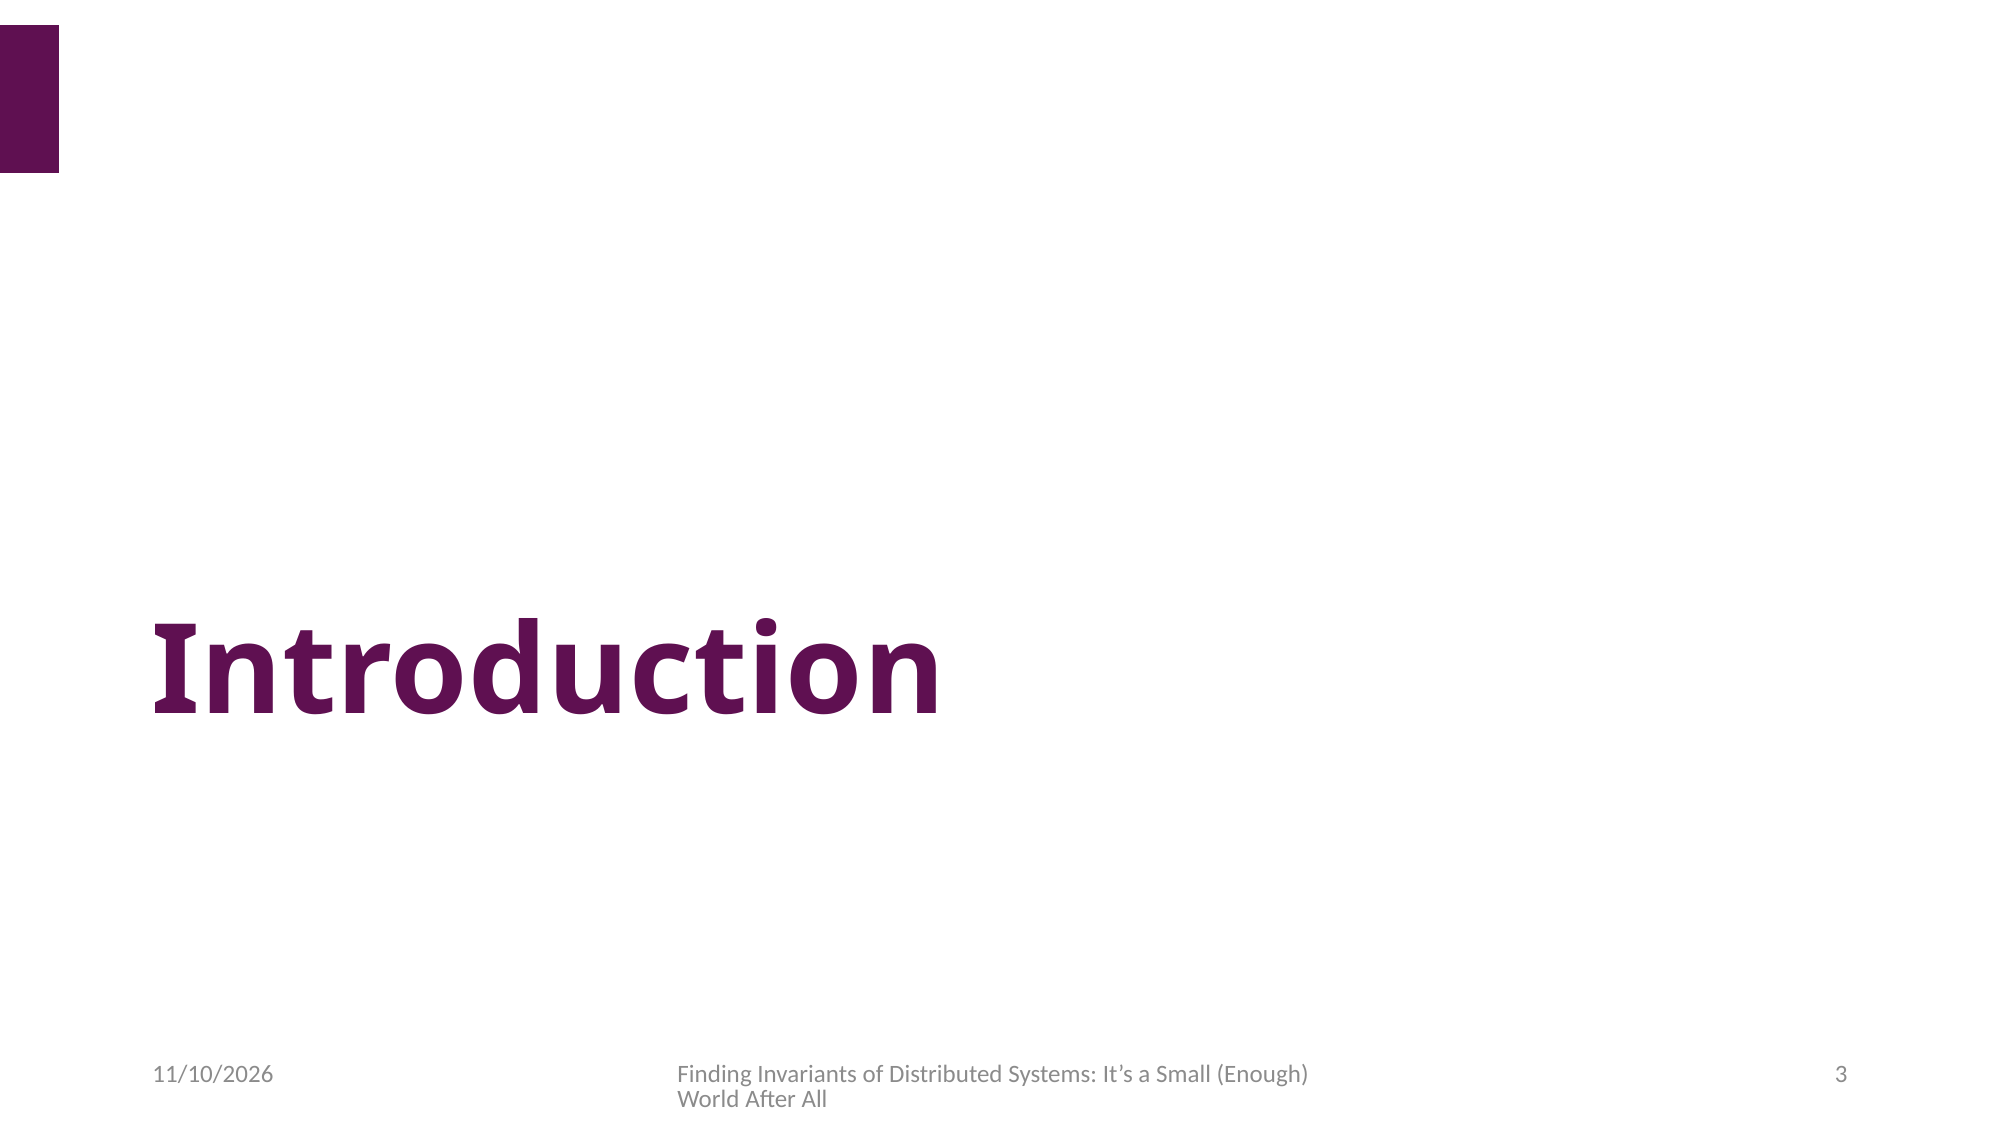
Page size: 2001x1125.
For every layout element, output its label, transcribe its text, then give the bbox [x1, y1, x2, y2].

slide_number 3 [1412, 1042, 1863, 1103]
title Introduction [136, 280, 1862, 749]
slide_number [137, 1042, 588, 1103]
footer Finding Invariants of Distributed Systems: It’s a Small (Enough) World After All [662, 1042, 1338, 1103]
